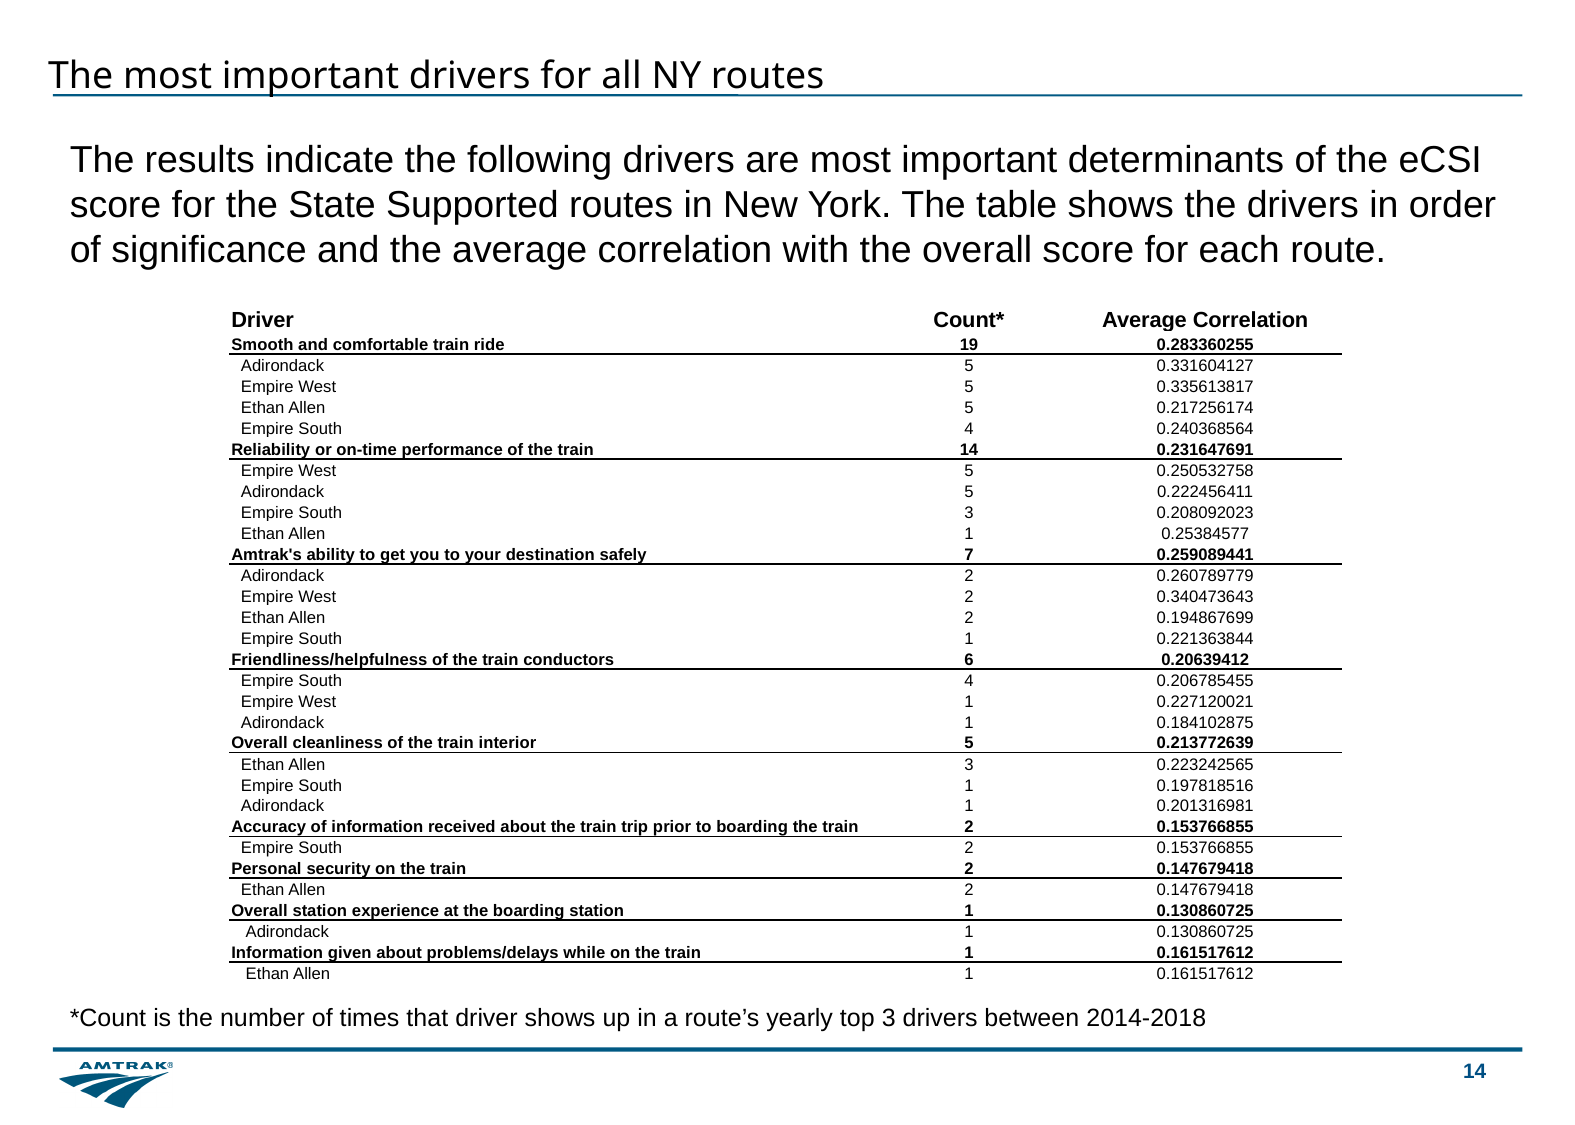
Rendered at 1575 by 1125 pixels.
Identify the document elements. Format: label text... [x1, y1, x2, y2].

table_cell Empire South [231, 774, 868, 794]
table_cell 6 [869, 649, 1069, 668]
table_cell 0.335613817 [1070, 376, 1340, 395]
table_cell 14 [869, 439, 1069, 458]
table_cell 1 [869, 712, 1069, 731]
table_cell Personal security on the train [231, 858, 868, 877]
table_cell 5 [869, 376, 1069, 395]
table_cell 0.197818516 [1070, 774, 1340, 794]
table_cell 0.223242565 [1070, 753, 1340, 773]
table_cell Information given about problems/delays while on the train [231, 942, 868, 961]
table_cell 0.161517612 [1070, 942, 1340, 961]
table_cell Adirondack [231, 712, 868, 731]
table_cell 2 [869, 607, 1069, 626]
title The most important drivers for all NY routes [33, 34, 1539, 188]
table_cell 0.222456411 [1070, 481, 1340, 500]
table_cell 0.231647691 [1070, 439, 1340, 458]
table_cell 0.217256174 [1070, 397, 1340, 416]
table_cell Accuracy of information received about the train trip prior to boarding the train [231, 816, 868, 836]
table_cell 2 [869, 837, 1069, 857]
table_cell 0.331604127 [1070, 355, 1340, 374]
text_box *Count is the number of times that driver shows up in a route’s yearly top 3 drivers between 2014-2018 [55, 994, 1560, 1078]
table_cell 0.194867699 [1070, 607, 1340, 626]
table_cell Reliability or on-time performance of the train [231, 439, 868, 458]
table_cell Empire South [231, 837, 868, 857]
table_cell 4 [869, 670, 1069, 689]
table_cell 5 [869, 460, 1069, 479]
table_cell 3 [869, 502, 1069, 521]
table_cell Empire South [231, 628, 868, 647]
table_cell Ethan Allen [231, 523, 868, 542]
table_cell Amtrak's ability to get you to your destination safely [231, 544, 868, 563]
table_cell Empire West [231, 460, 868, 479]
table_cell 0.147679418 [1070, 879, 1340, 898]
table_cell 5 [869, 397, 1069, 416]
table_cell 1 [869, 921, 1069, 940]
table_cell Empire South [231, 418, 868, 437]
table_cell 1 [869, 900, 1069, 919]
table_cell Ethan Allen [231, 397, 868, 416]
table_cell 0.153766855 [1070, 837, 1340, 857]
table_cell 1 [869, 691, 1069, 710]
table_cell Ethan Allen [231, 963, 868, 982]
table_cell 0.20639412 [1070, 649, 1340, 668]
table_cell Friendliness/helpfulness of the train conductors [231, 649, 868, 668]
table_cell 1 [869, 795, 1069, 815]
table_cell 1 [869, 963, 1069, 982]
table_cell 7 [869, 544, 1069, 563]
table_cell 2 [869, 858, 1069, 877]
table_cell 2 [869, 586, 1069, 605]
table_cell Empire West [231, 691, 868, 710]
table_cell 0.130860725 [1070, 921, 1340, 940]
table_cell Adirondack [231, 565, 868, 584]
table_cell 0.227120021 [1070, 691, 1340, 710]
table_cell 0.240368564 [1070, 418, 1340, 437]
table_cell 3 [869, 753, 1069, 773]
table_cell Ethan Allen [231, 607, 868, 626]
table_header Driver [231, 295, 869, 331]
table_cell Adirondack [231, 355, 868, 374]
table_cell Adirondack [231, 795, 868, 815]
table_cell 0.250532758 [1070, 460, 1340, 479]
table_cell Overall station experience at the boarding station [231, 900, 868, 919]
table_cell Empire South [231, 670, 868, 689]
table_header Average Correlation [1069, 295, 1340, 331]
table_cell Smooth and comfortable train ride [231, 333, 868, 353]
table_cell Adirondack [231, 921, 868, 940]
table_cell 0.130860725 [1070, 900, 1340, 919]
table_cell 0.340473643 [1070, 586, 1340, 605]
table_cell 0.184102875 [1070, 712, 1340, 731]
table_cell 2 [869, 816, 1069, 836]
table_cell 0.221363844 [1070, 628, 1340, 647]
table_header Count* [869, 295, 1069, 332]
picture [59, 1078, 136, 1108]
table_cell 2 [869, 565, 1069, 584]
table_cell 5 [869, 355, 1069, 374]
table_cell 19 [869, 332, 1069, 353]
table_cell 0.201316981 [1070, 795, 1340, 815]
table_cell Empire West [231, 376, 868, 395]
table_cell Empire South [231, 502, 868, 521]
table_cell 1 [869, 774, 1069, 794]
table_cell 0.260789779 [1070, 565, 1340, 584]
table_cell 1 [869, 628, 1069, 647]
table_cell 4 [869, 418, 1069, 437]
table_cell 0.213772639 [1070, 733, 1340, 752]
table_cell Ethan Allen [231, 879, 868, 898]
table_cell 5 [869, 481, 1069, 500]
table_cell 1 [869, 523, 1069, 542]
table_cell 0.161517612 [1070, 963, 1340, 982]
table_cell Overall cleanliness of the train interior [231, 733, 868, 752]
table_cell 0.283360255 [1070, 333, 1340, 353]
text_box The results indicate the following drivers are most important determinants of the eCSI score for the State Supported routes in New York. The table shows the drivers in order of significance and the average correlation with the overall score for each route. [55, 127, 1534, 295]
table_cell 1 [869, 942, 1069, 961]
table_cell 0.153766855 [1070, 816, 1340, 836]
table_cell 0.208092023 [1070, 502, 1340, 521]
table_cell 0.25384577 [1070, 523, 1340, 542]
picture [125, 1078, 173, 1108]
table_cell 5 [869, 733, 1069, 752]
table_cell 0.259089441 [1070, 544, 1340, 563]
table_cell Adirondack [231, 481, 868, 500]
table_cell Ethan Allen [231, 753, 868, 773]
table_cell Empire West [231, 586, 868, 605]
table_cell 2 [869, 879, 1069, 898]
table_cell 0.206785455 [1070, 670, 1340, 689]
table_cell 0.147679418 [1070, 858, 1340, 877]
